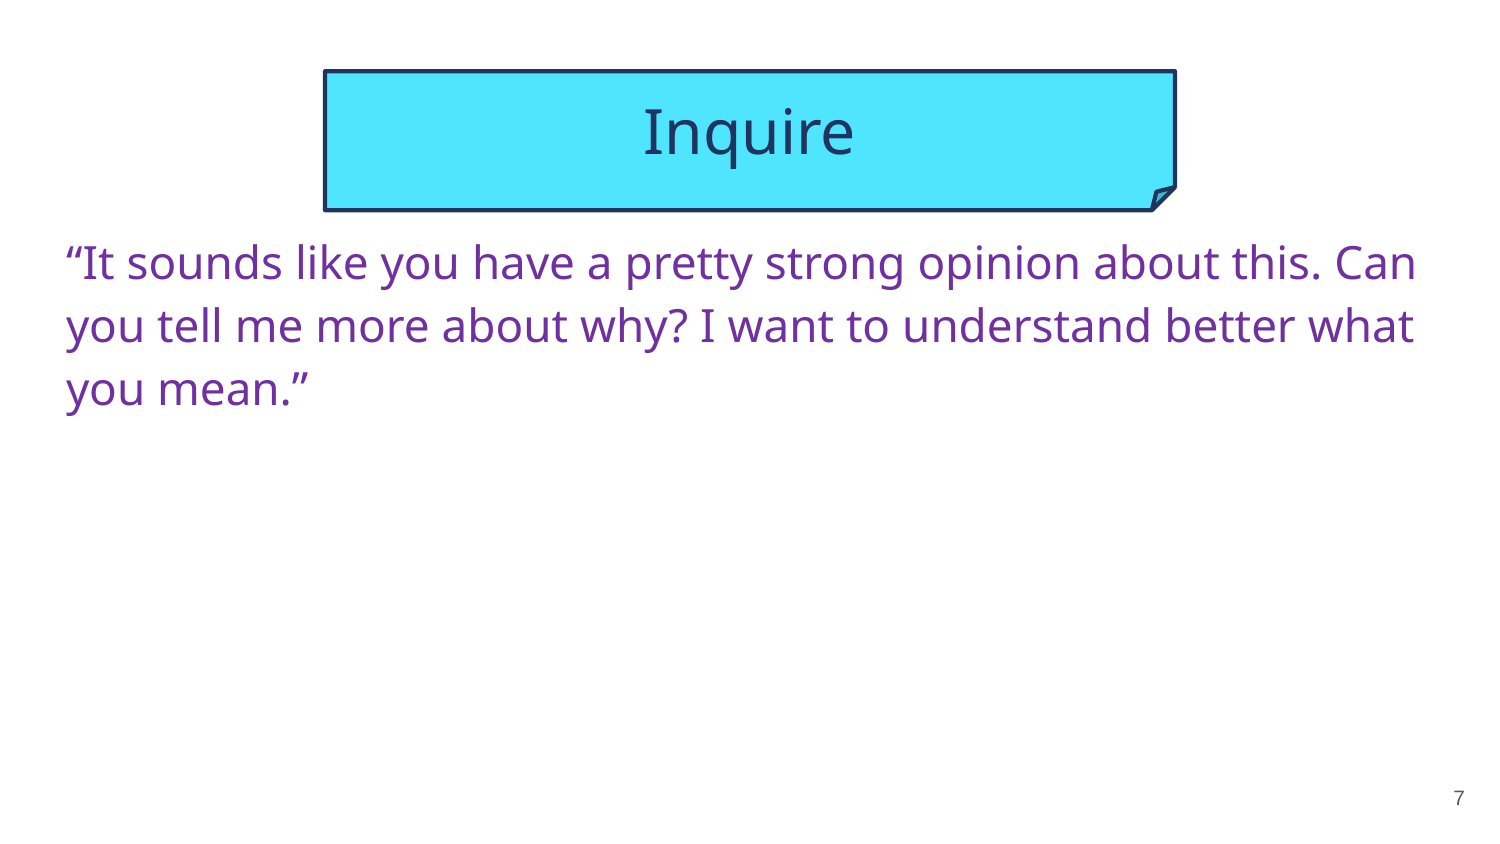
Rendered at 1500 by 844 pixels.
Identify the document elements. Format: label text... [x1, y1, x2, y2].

list “It sounds like you have a pretty strong opinion about this. Can you tell me more about why? I want to understand better what you mean.” [51, 210, 1449, 771]
text_box Inquire [325, 71, 1176, 211]
slide_number 7 [1389, 764, 1480, 830]
